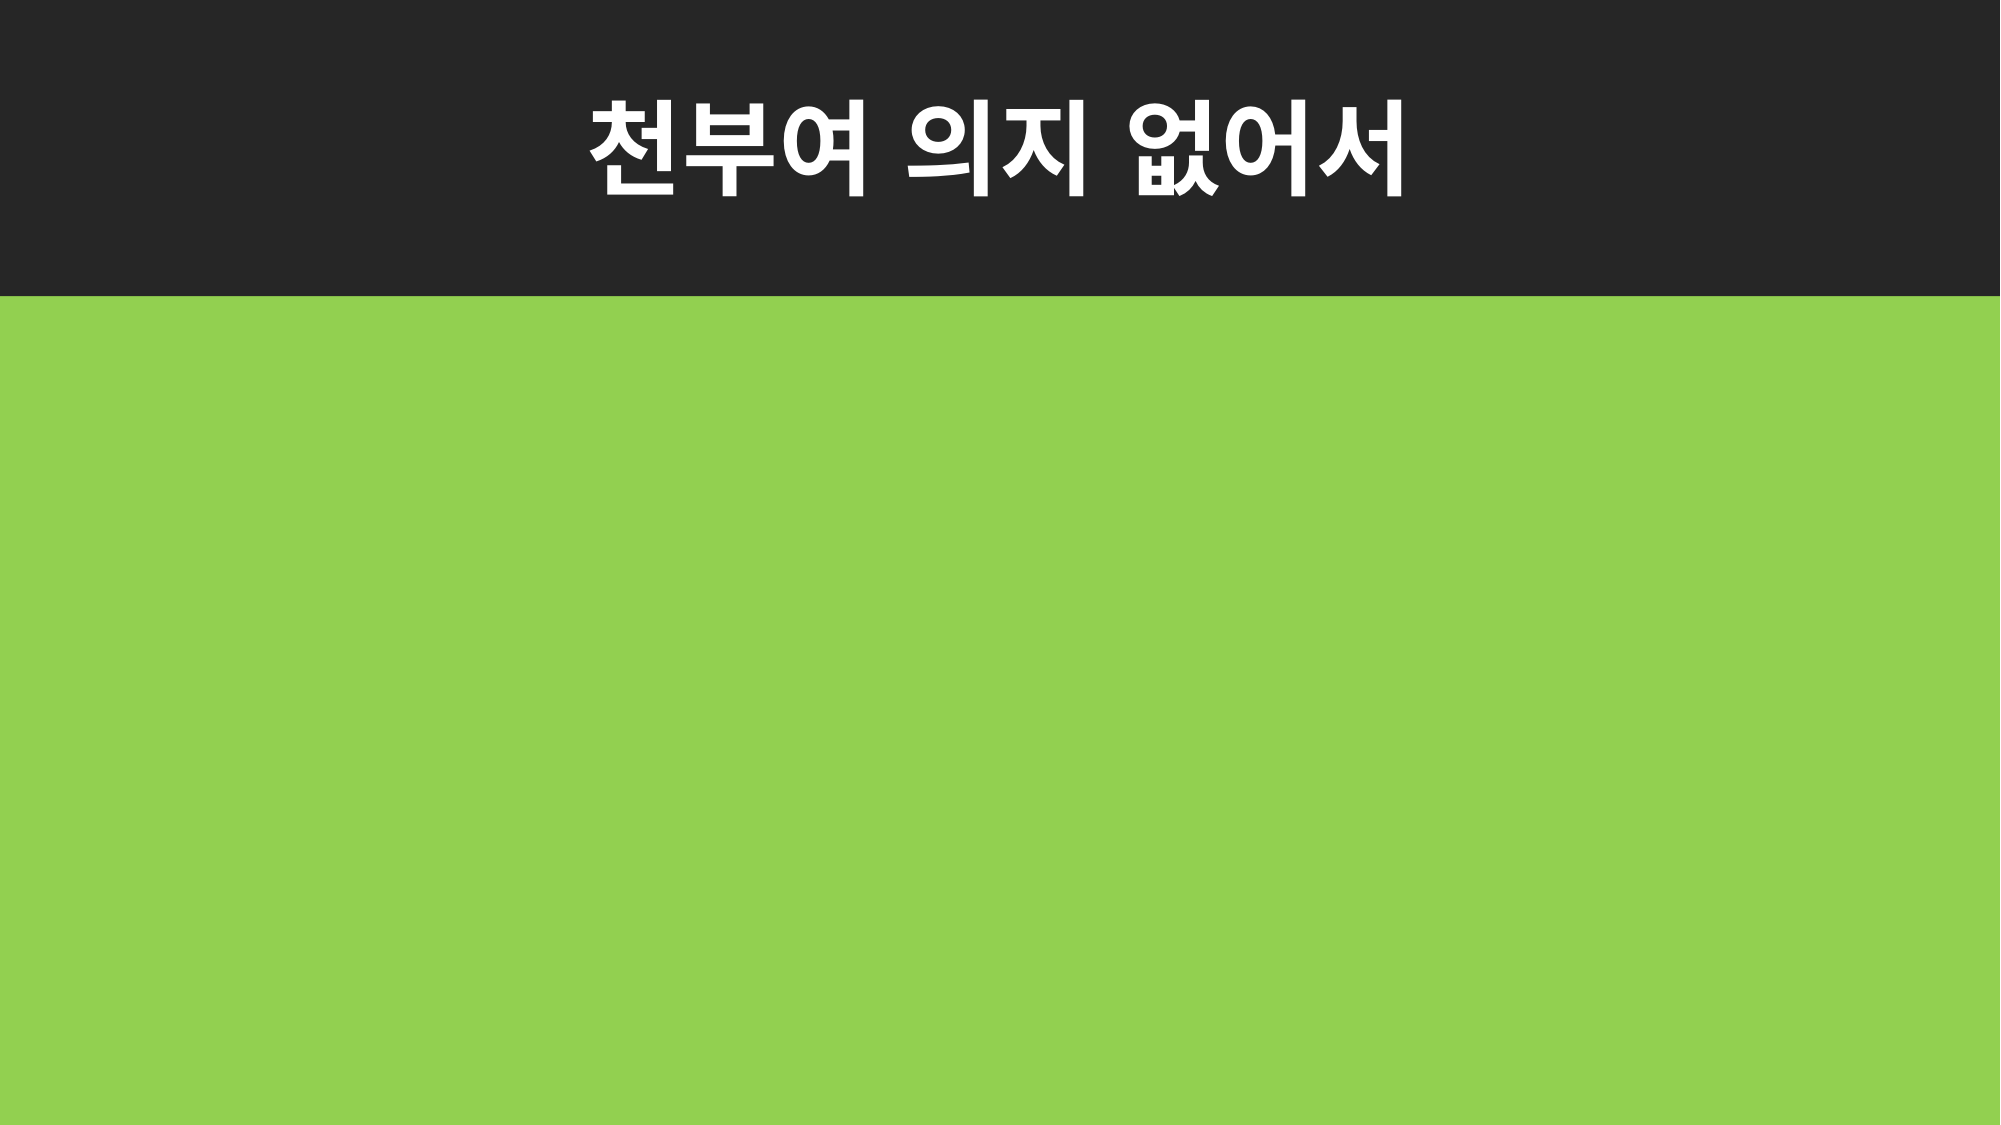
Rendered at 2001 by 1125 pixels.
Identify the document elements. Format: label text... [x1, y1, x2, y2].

title 천부여 의지 없어서 [0, 0, 2000, 218]
